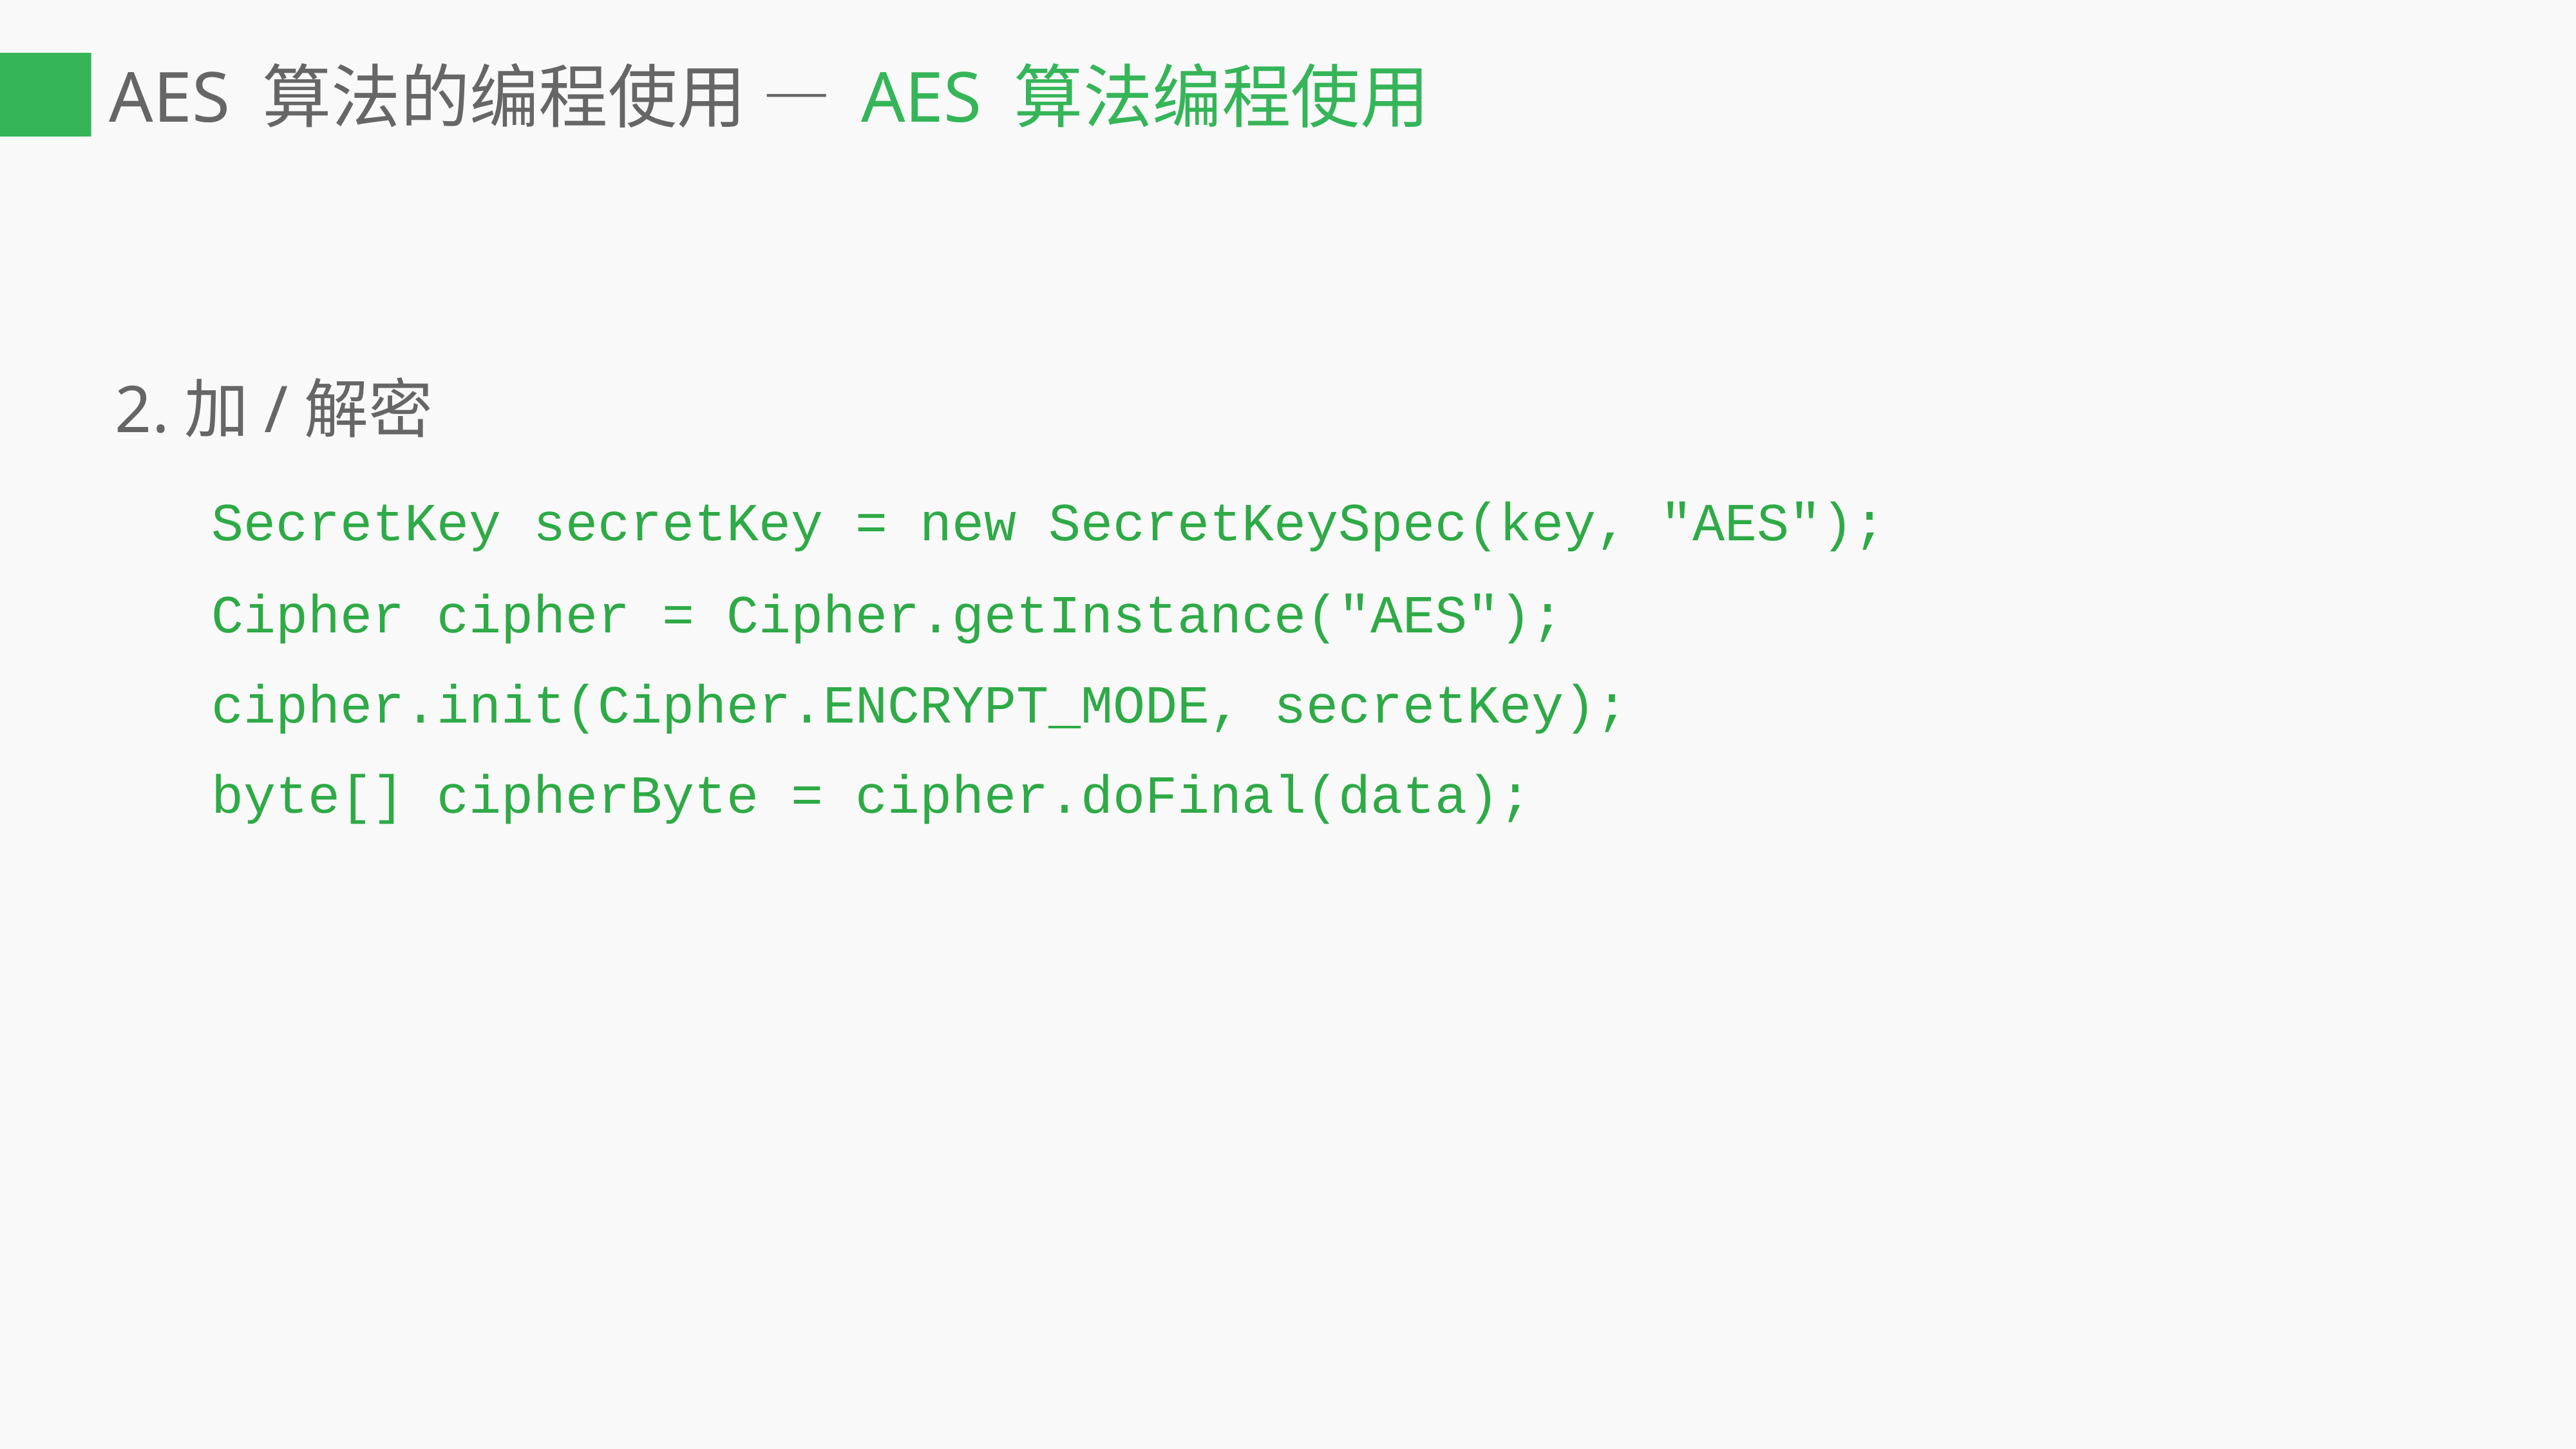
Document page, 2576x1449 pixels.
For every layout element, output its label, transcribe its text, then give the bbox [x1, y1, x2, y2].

subtitle 2.加/解密 SecretKey secretKey = new SecretKeySpec(key, "AES"); Cipher cipher = Cipher.getInstance("AES"); cipher.init(Cipher.ENCRYPT_MODE, secretKey); byte[] cipherByte = cipher.doFinal(data); [115, 337, 2461, 1424]
picture [0, 53, 91, 137]
title AES 算法的编程使用 — AES 算法编程使用 [108, 52, 2540, 137]
